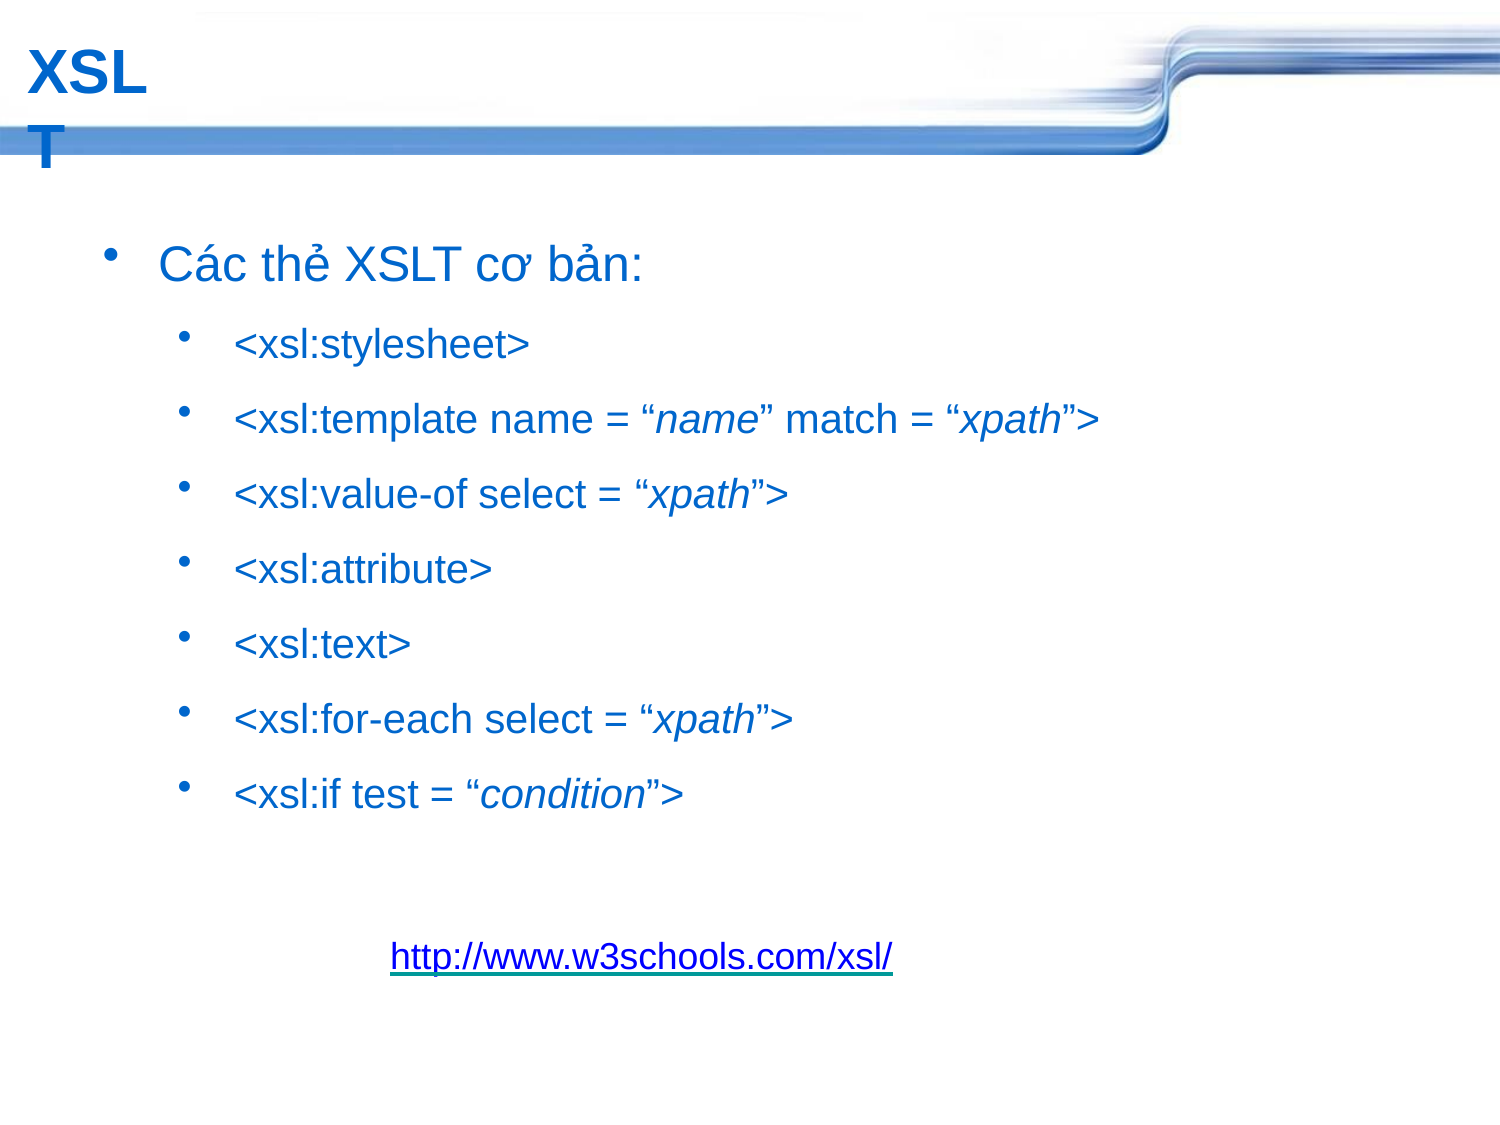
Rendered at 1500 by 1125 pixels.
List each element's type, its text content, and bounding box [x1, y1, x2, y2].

title XSLT [25, 28, 185, 219]
picture [0, 12, 1500, 155]
text_box Các thẻ XSLT cơ bản: <xsl:stylesheet> <xsl:template name = “name” match = “xpath”> <xsl:value-of select = “xpath”> <xsl:attribute> <xsl:text> <xsl:for-each select = “xpath”> <xsl:if test = “condition”> [100, 198, 1104, 817]
text_box http://www.w3schools.com/xsl/ [388, 929, 899, 977]
